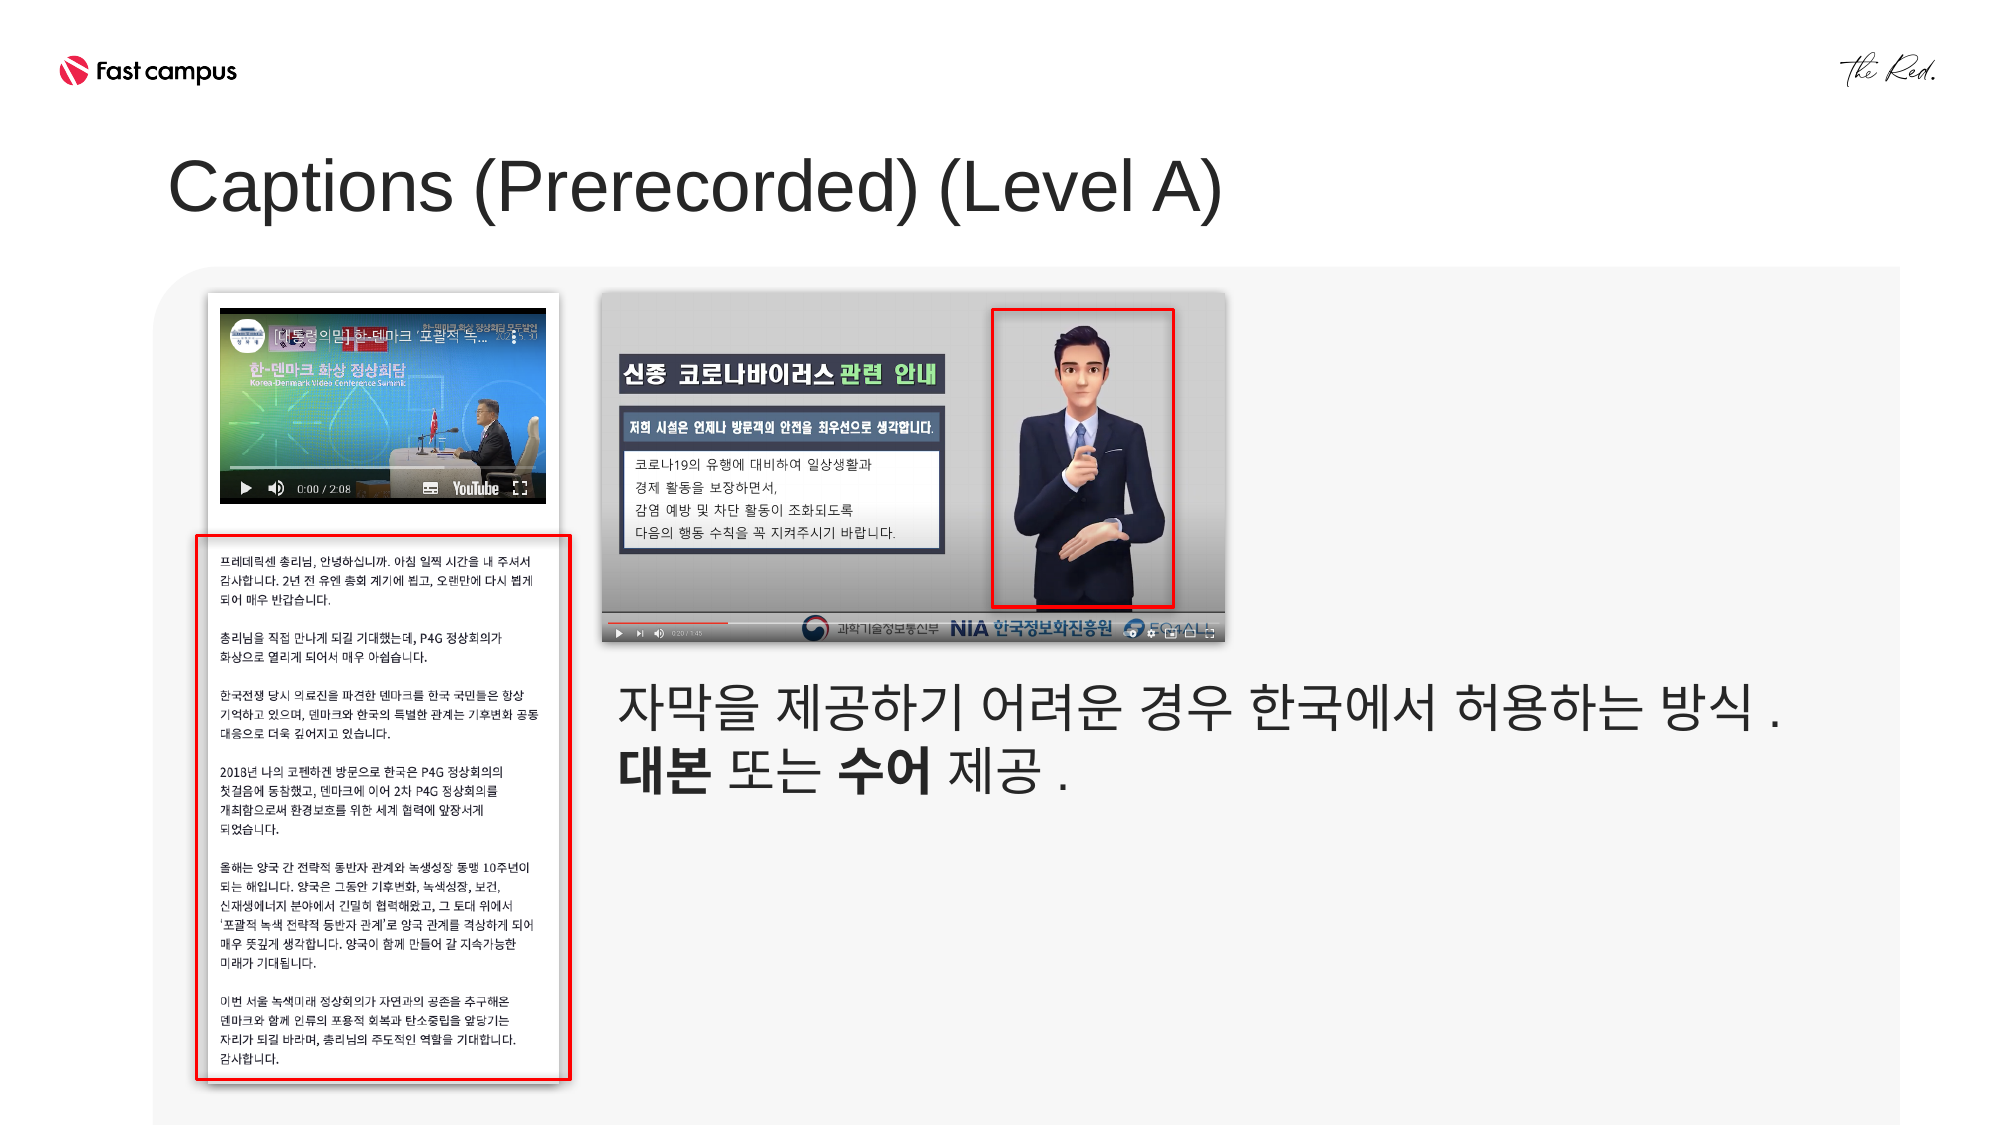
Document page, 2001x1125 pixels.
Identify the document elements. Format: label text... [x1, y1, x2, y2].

list Captions (Prerecorded) (Level A) [153, 131, 2000, 232]
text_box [196, 292, 1225, 1084]
picture [57, 53, 239, 88]
picture [1840, 52, 1935, 87]
list 자막을 제공하기 어려운 경우 한국에서 허용하는 방식. 대본 또는 수어 제공. [1229, 668, 1900, 863]
